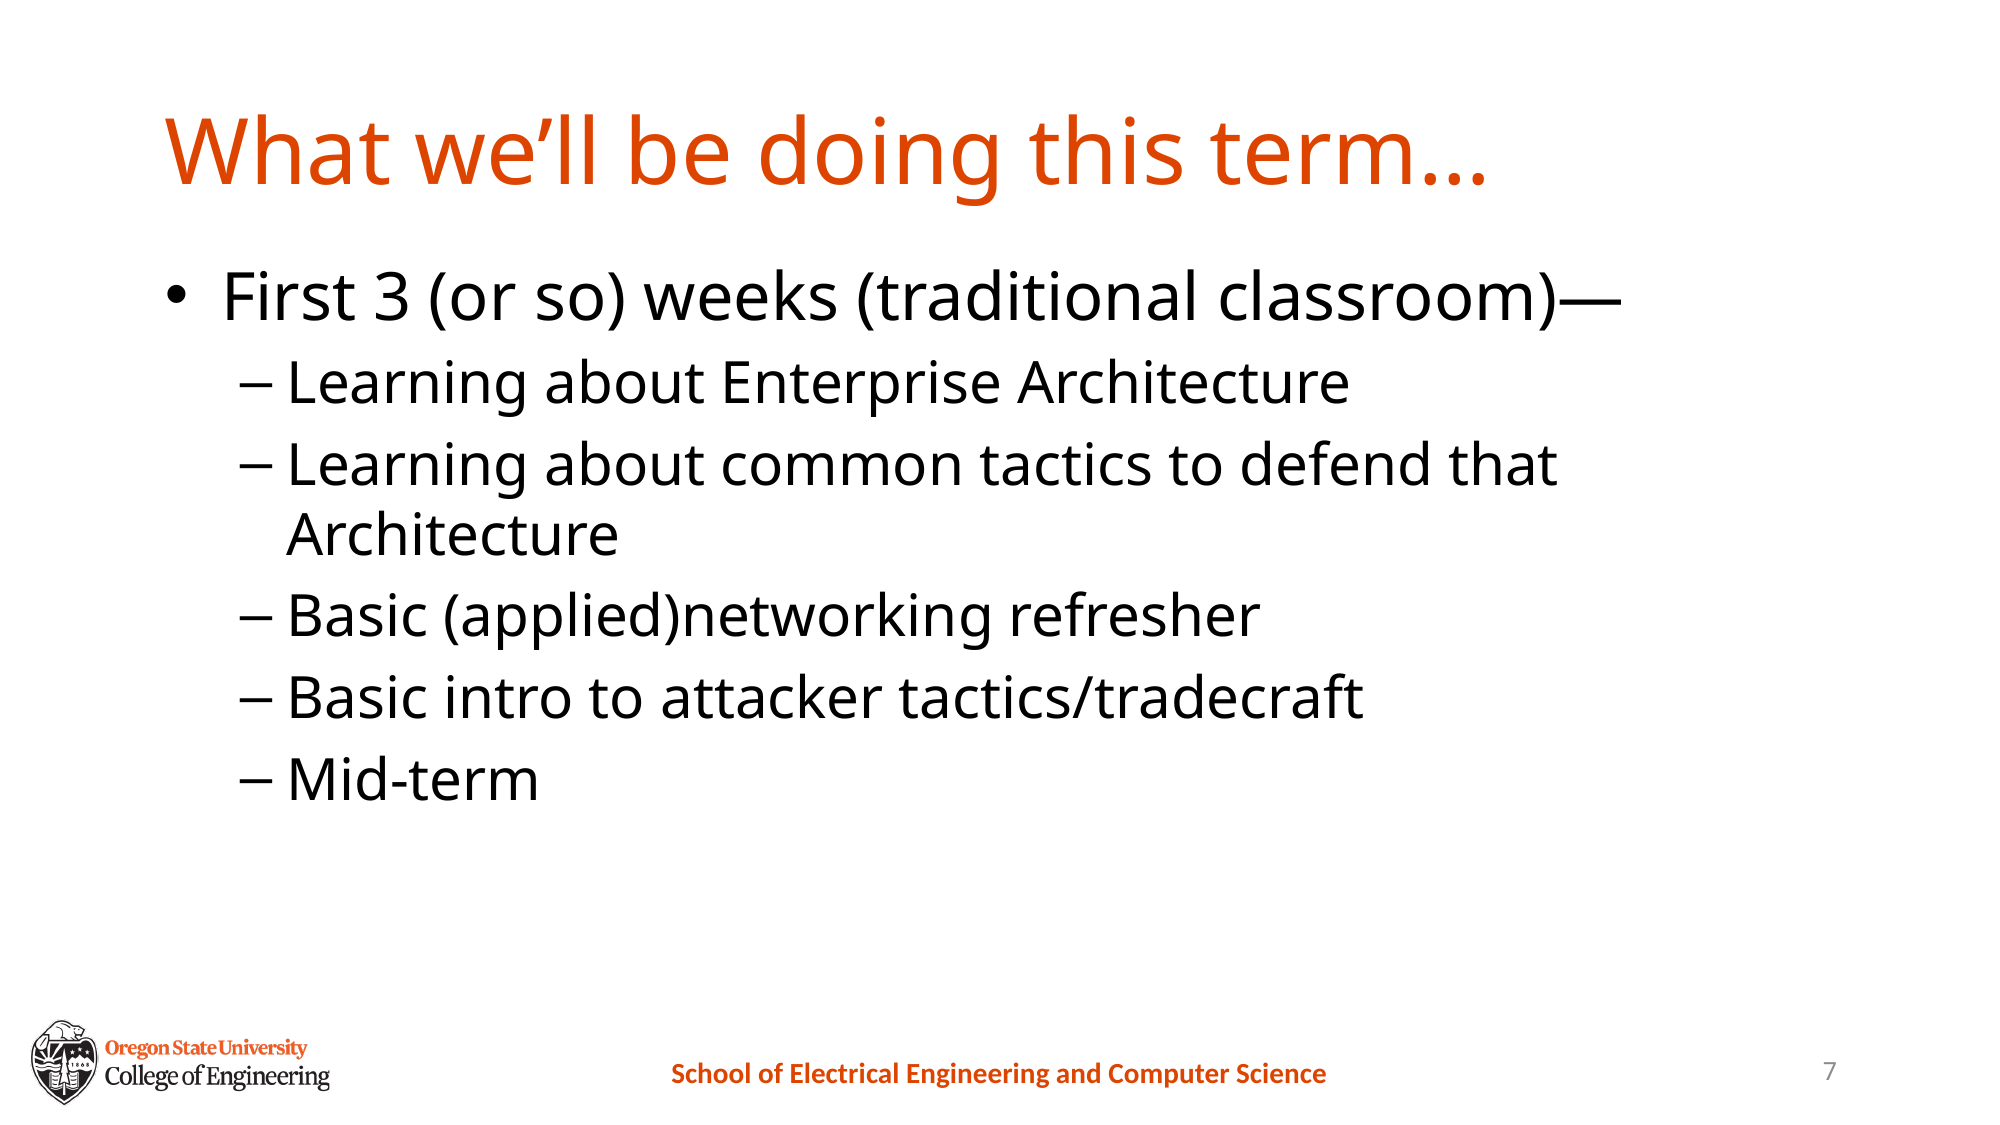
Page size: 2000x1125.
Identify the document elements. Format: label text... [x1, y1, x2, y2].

title What we’ll be doing this term… [149, 50, 1850, 246]
list First 3 (or so) weeks (traditional classroom)— Learning about Enterprise Architecture Learning about common tactics to defend that Architecture Basic (applied)networking refresher Basic intro to attacker tactics/tradecraft Mid-term [149, 246, 1850, 958]
slide_number 7 [1432, 1042, 1853, 1103]
